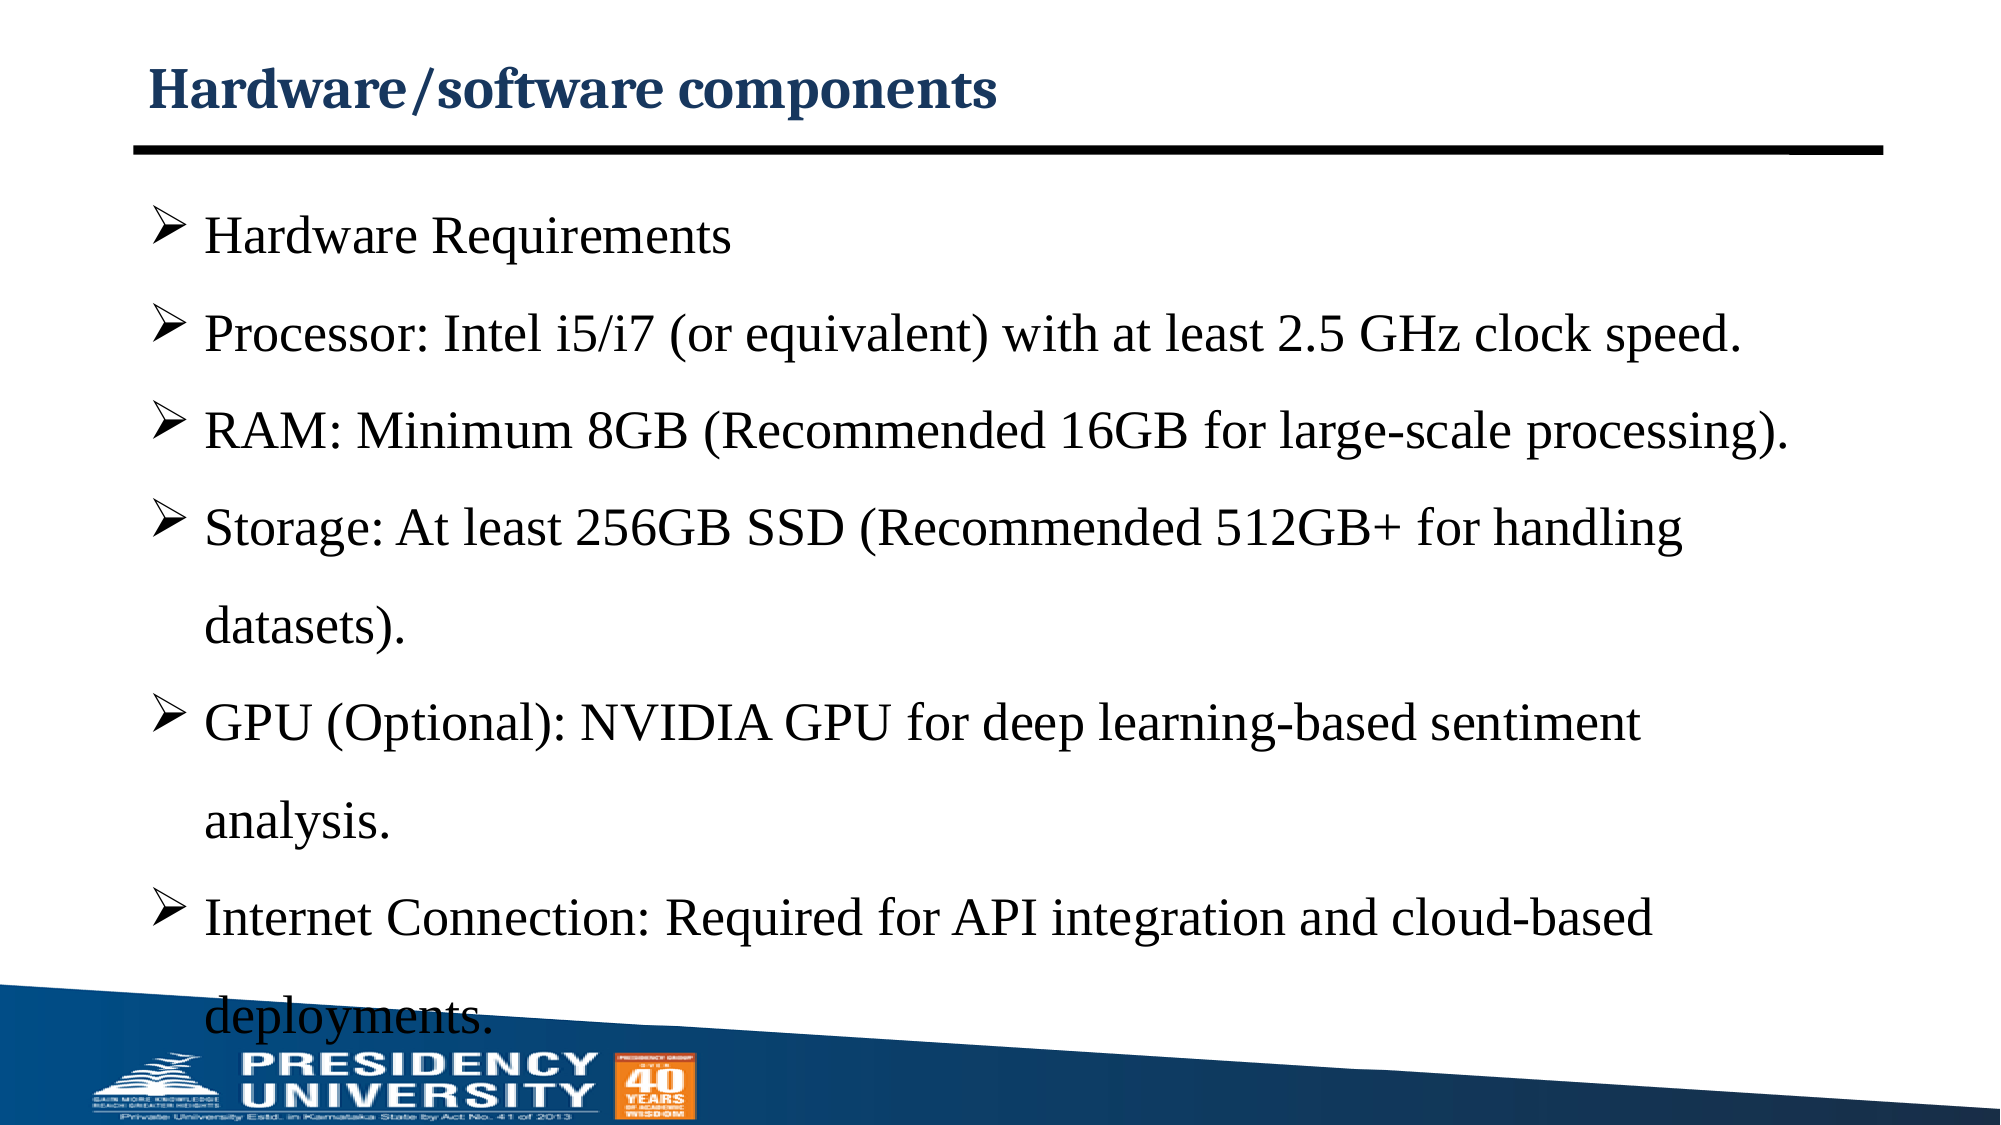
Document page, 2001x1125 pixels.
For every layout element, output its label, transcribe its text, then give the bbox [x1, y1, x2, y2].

picture [0, 982, 2000, 1125]
list Hardware Requirements Processor: Intel i5/i7 (or equivalent) with at least 2.5 GHz clock speed. RAM: Minimum 8GB (Recommended 16GB for large-scale processing). Storage: At least 256GB SSD (Recommended 512GB+ for handling datasets). GPU (Optional): NVIDIA GPU for deep learning-based sentiment analysis. Internet Connection: Required for API integration and cloud-based deployments. [133, 182, 1860, 1029]
title Hardware/software components [133, 45, 1884, 125]
